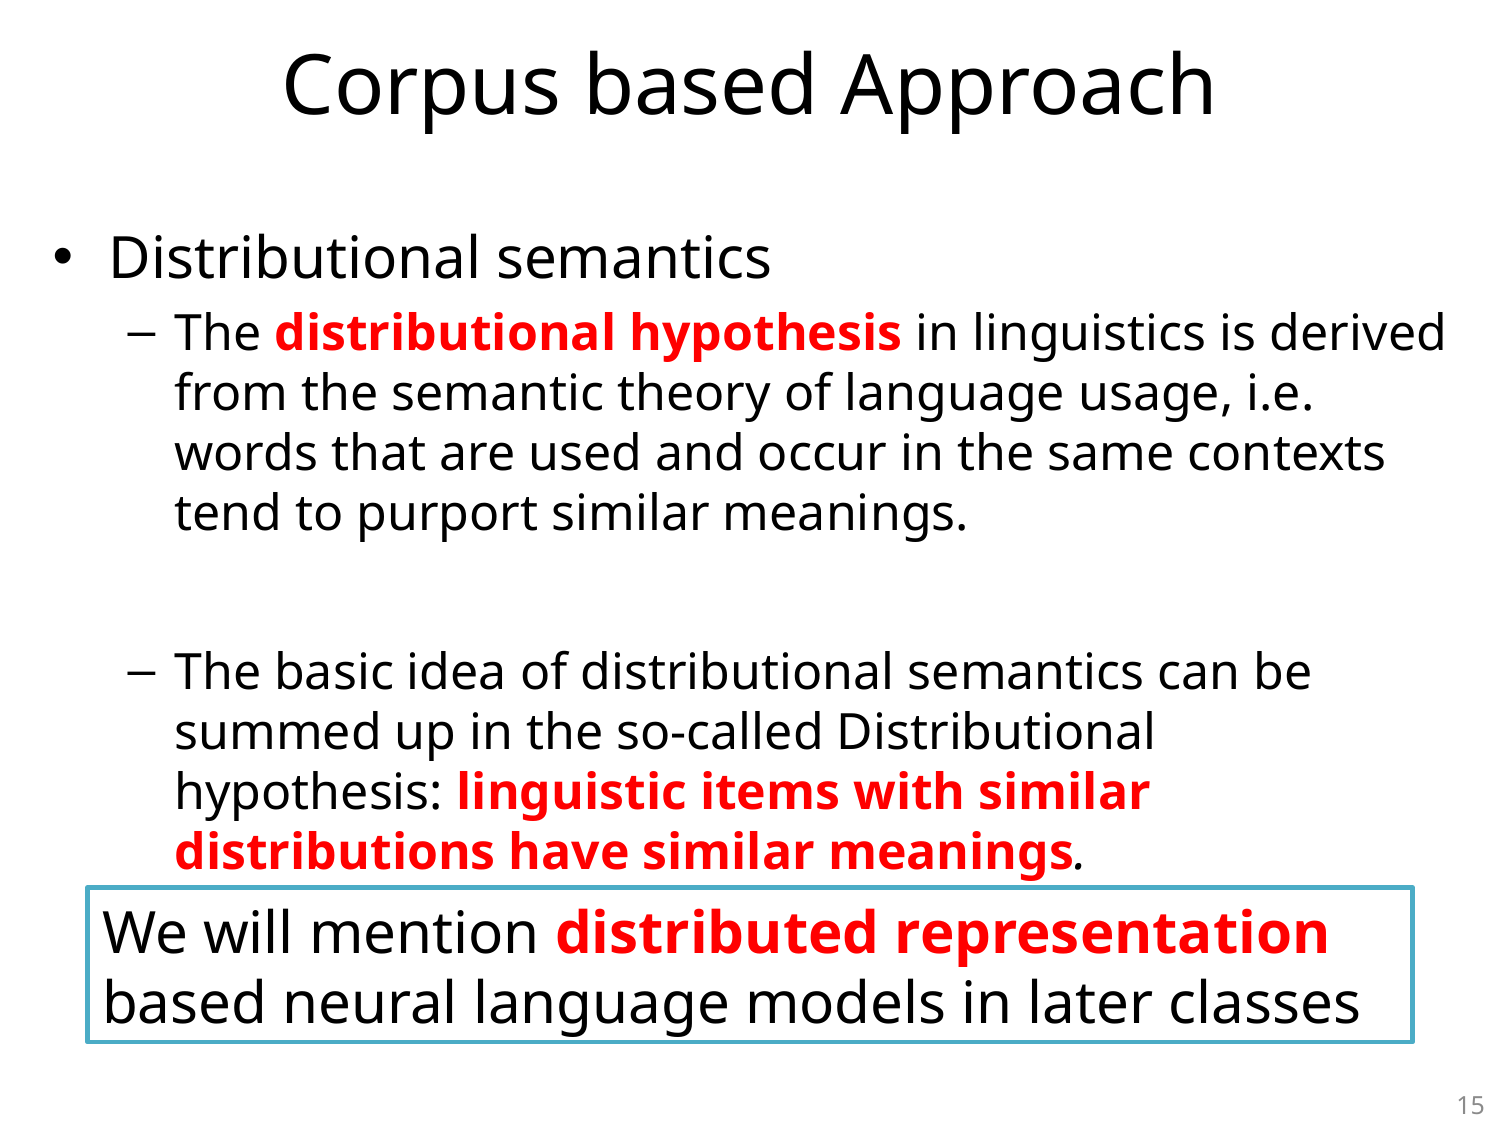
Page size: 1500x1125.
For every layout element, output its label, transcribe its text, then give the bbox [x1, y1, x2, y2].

text_box We will mention distributed representation based neural language models in later classes [85, 885, 1415, 1044]
title Corpus based Approach [0, 0, 1500, 163]
list Distributional semantics The distributional hypothesis in linguistics is derived from the semantic theory of language usage, i.e. words that are used and occur in the same contexts tend to purport similar meanings. The basic idea of distributional semantics can be summed up in the so-called Distributional hypothesis: linguistic items with similar distributions have similar meanings. [37, 212, 1463, 1075]
slide_number 15 [1149, 1087, 1500, 1125]
